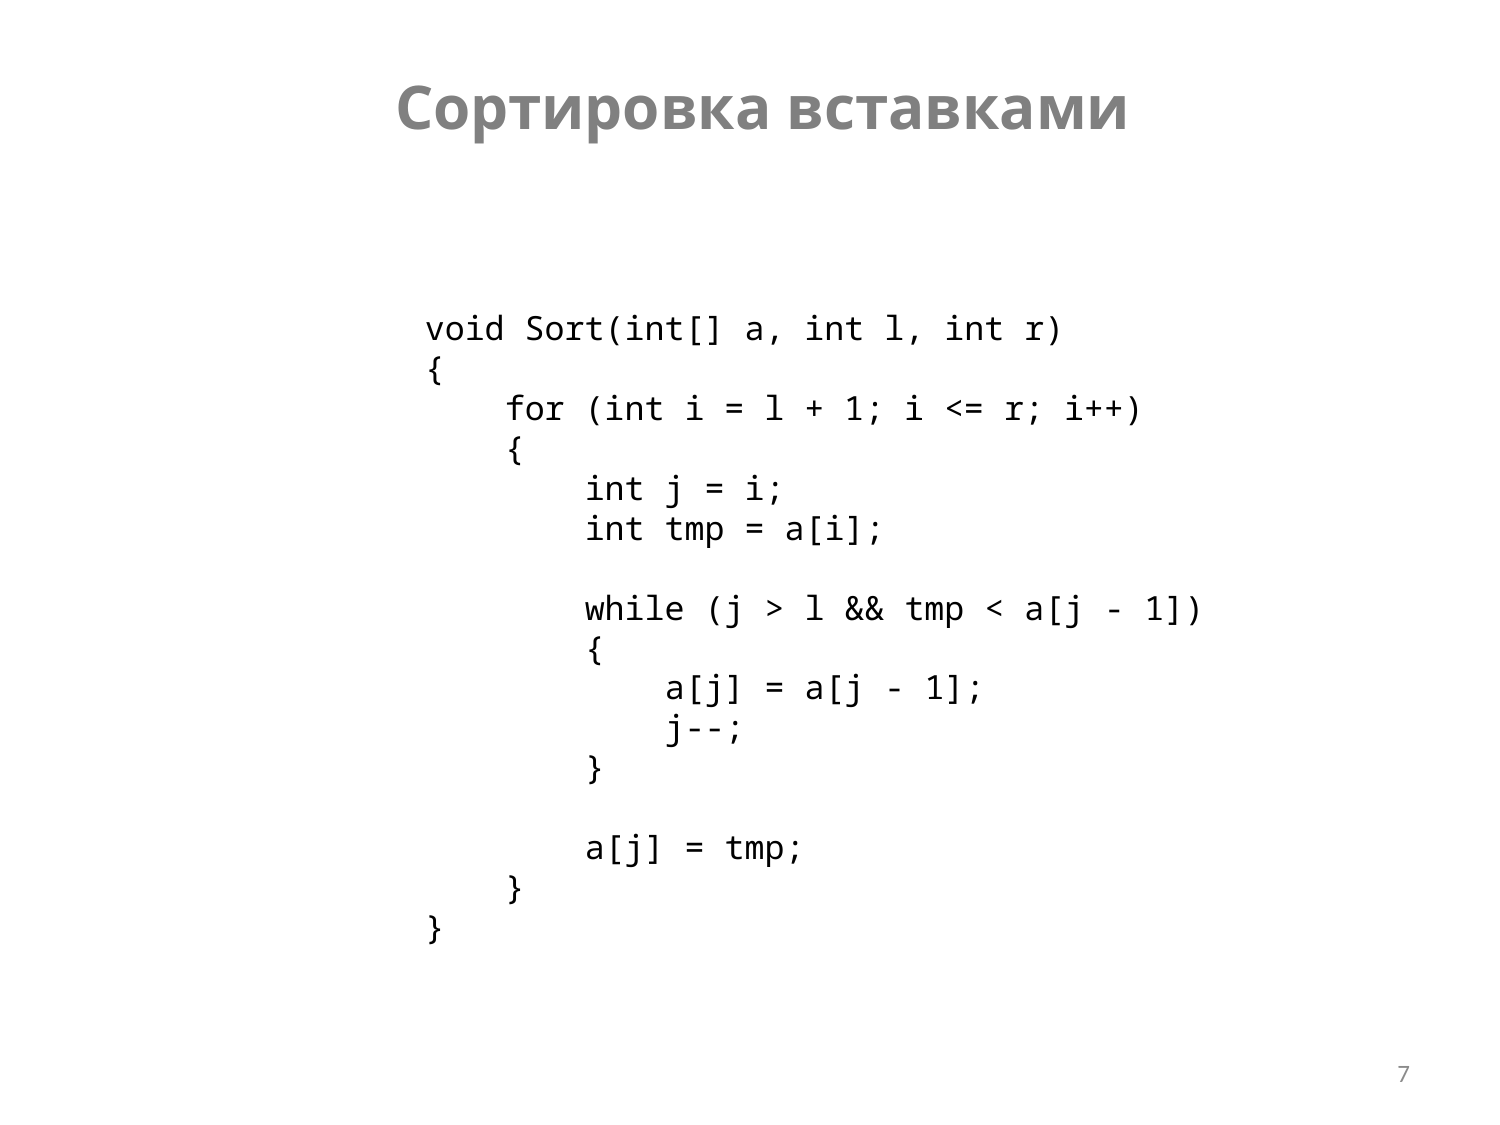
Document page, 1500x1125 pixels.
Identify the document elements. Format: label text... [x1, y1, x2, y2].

text_box void Sort(int[] a, int l, int r) { for (int i = l + 1; i <= r; i++) { int j = i; int tmp = a[i]; while (j > l && tmp < a[j - 1]) { a[j] = a[j - 1]; j--; } a[j] = tmp; } } [249, 299, 1275, 954]
slide_number 7 [1074, 1042, 1425, 1103]
text_box Сортировка вставками [150, 62, 1375, 150]
